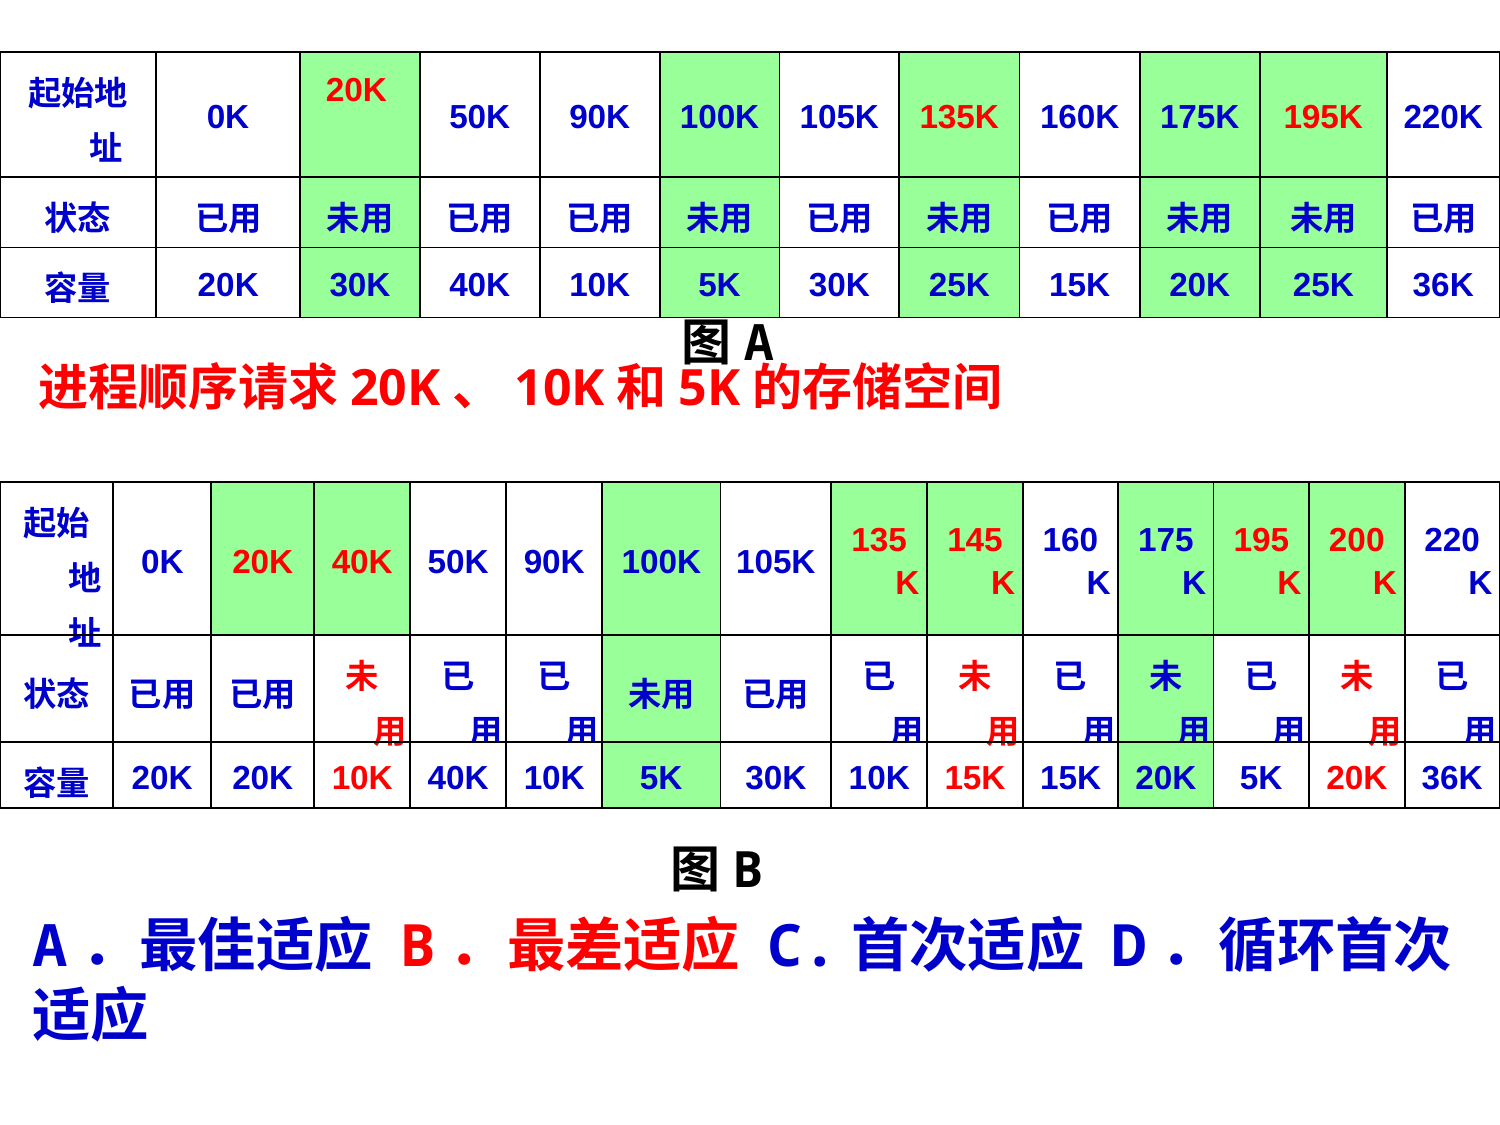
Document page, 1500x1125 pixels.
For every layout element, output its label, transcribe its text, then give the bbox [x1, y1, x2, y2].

table_cell 10K [315, 743, 409, 807]
table_cell 40K [411, 743, 505, 807]
table_header 175K [1119, 483, 1213, 634]
table_cell 状态 [1, 178, 155, 247]
table_header 105K [721, 483, 830, 634]
table_cell 容量 [1, 248, 155, 317]
table_cell 未用 [315, 636, 409, 741]
table_cell 已用 [507, 636, 601, 741]
table_cell 未用 [661, 178, 779, 247]
table_cell 10K [541, 248, 659, 317]
table_cell 30K [301, 248, 419, 317]
table_cell 25K [1261, 248, 1386, 317]
table_cell 10K [832, 743, 926, 807]
table_cell 已用 [1214, 636, 1308, 741]
table_cell 已用 [1406, 636, 1499, 741]
table_cell 未用 [1261, 178, 1386, 247]
table_cell 已用 [721, 636, 830, 741]
table_header 0K [114, 483, 210, 634]
table_header 105K [780, 53, 898, 176]
table_header 195K [1214, 483, 1308, 634]
table_header 135K [900, 53, 1019, 176]
table_cell 30K [721, 743, 830, 807]
table_cell 20K [1310, 743, 1404, 807]
table_cell 40K [421, 248, 539, 317]
table_header 175K [1141, 53, 1259, 176]
text_box 进程顺序请求20K、10K和5K的存储空间 [23, 348, 1018, 424]
table_header 50K [411, 483, 505, 634]
table_header 起始地址 [1, 53, 155, 176]
text_box 图A [667, 302, 799, 348]
table_cell 未用 [1310, 636, 1404, 741]
table_cell 未用 [900, 178, 1019, 247]
table_header 90K [541, 53, 659, 176]
table_cell 20K [1141, 248, 1259, 317]
table_header 135K [832, 483, 926, 634]
table_cell 已用 [832, 636, 926, 741]
table_header 20K [301, 53, 419, 176]
table_cell 未用 [301, 178, 419, 247]
table_cell 已用 [114, 636, 210, 741]
table_cell 已用 [780, 178, 898, 247]
table_cell 已用 [157, 178, 299, 247]
table_cell 未用 [603, 636, 720, 741]
table_header 50K [421, 53, 539, 176]
table_cell 5K [1214, 743, 1308, 807]
table_header 160K [1024, 483, 1117, 634]
table_cell 30K [780, 248, 898, 317]
table_cell 已用 [421, 178, 539, 247]
table_cell 已用 [541, 178, 659, 247]
table_cell 未用 [1141, 178, 1259, 247]
table_cell 已用 [212, 636, 313, 741]
table_header 40K [315, 483, 409, 634]
table_cell 5K [603, 743, 720, 807]
table_cell 36K [1406, 743, 1499, 807]
table_header 90K [507, 483, 601, 634]
table_header 195K [1261, 53, 1386, 176]
table_cell 5K [661, 248, 779, 317]
table_header 0K [157, 53, 299, 176]
table_cell 20K [212, 743, 313, 807]
table_cell 20K [1119, 743, 1213, 807]
table_cell 15K [1020, 248, 1139, 317]
table_cell 36K [1388, 248, 1499, 317]
table_header 100K [661, 53, 779, 176]
table_cell 容量 [1, 743, 112, 807]
table_header 220K [1406, 483, 1499, 634]
table_header 起始地址 [1, 483, 112, 634]
table_cell 已用 [1388, 178, 1499, 247]
table_cell 15K [928, 743, 1022, 807]
table_cell 20K [157, 248, 299, 317]
table_header 160K [1020, 53, 1139, 176]
table_header 20K [212, 483, 313, 634]
text_box A．最佳适应 B．最差适应 C.首次适应 D．循环首次适应 [17, 900, 1500, 1056]
table_header 145K [928, 483, 1022, 634]
table_header 200K [1310, 483, 1404, 634]
table_cell 未用 [928, 636, 1022, 741]
table_header 100K [603, 483, 720, 634]
table_cell 已用 [1024, 636, 1117, 741]
table_cell 15K [1024, 743, 1117, 807]
table_cell 10K [507, 743, 601, 807]
table_cell 已用 [411, 636, 505, 741]
table_cell 已用 [1020, 178, 1139, 247]
table_cell 未用 [1119, 636, 1213, 741]
table_cell 状态 [1, 636, 112, 741]
table_cell 20K [114, 743, 210, 807]
table_header 220K [1388, 53, 1499, 176]
text_box 图B [655, 830, 808, 900]
table_cell 25K [900, 248, 1019, 317]
